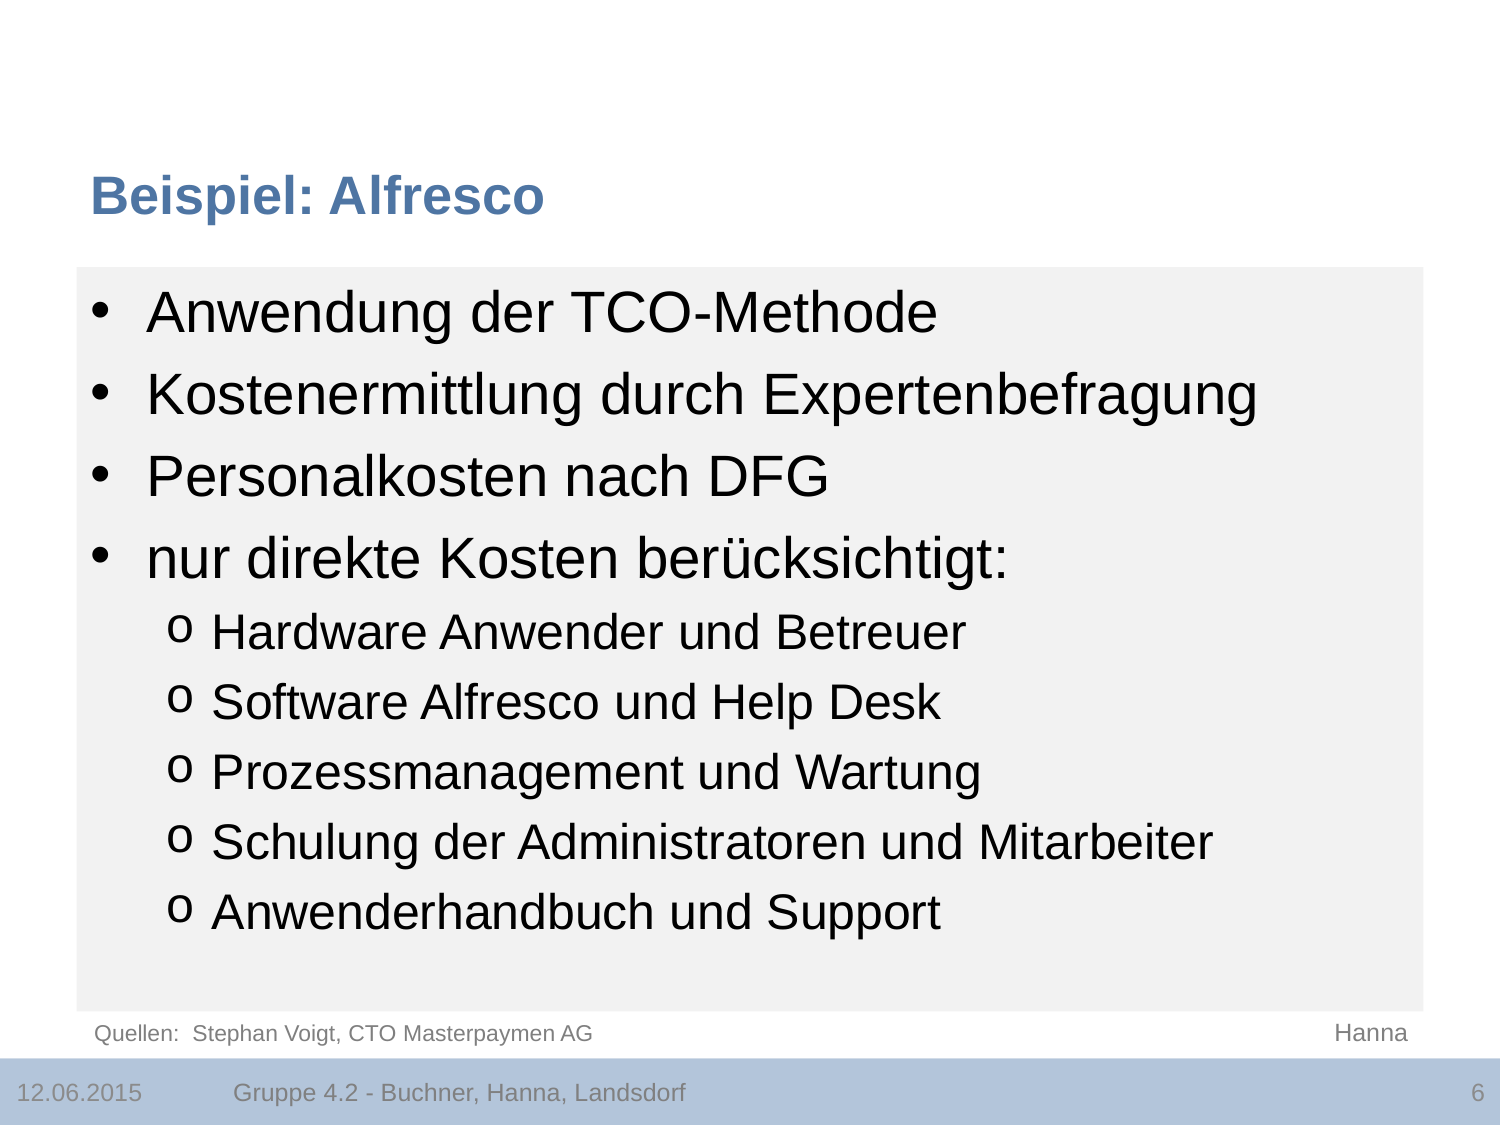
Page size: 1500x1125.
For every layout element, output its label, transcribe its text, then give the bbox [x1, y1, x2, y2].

slide_number 6 [1340, 1058, 1500, 1125]
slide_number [1, 1058, 218, 1125]
footer Gruppe 4.2 - Buchner, Hanna, Landsdorf [218, 1058, 1340, 1125]
text_box Hanna [1202, 1008, 1424, 1054]
list Anwendung der TCO-Methode Kostenermittlung durch Expertenbefragung Personalkosten nach DFG nur direkte Kosten berücksichtigt: Hardware Anwender und Betreuer Software Alfresco und Help Desk Prozessmanagement und Wartung Schulung der Administratoren und Mitarbeiter Anwenderhandbuch und Support [75, 267, 1425, 1005]
title Beispiel: Alfresco [75, 45, 1425, 233]
text_box Quellen: Stephan Voigt, CTO Masterpaymen AG [79, 1011, 609, 1054]
